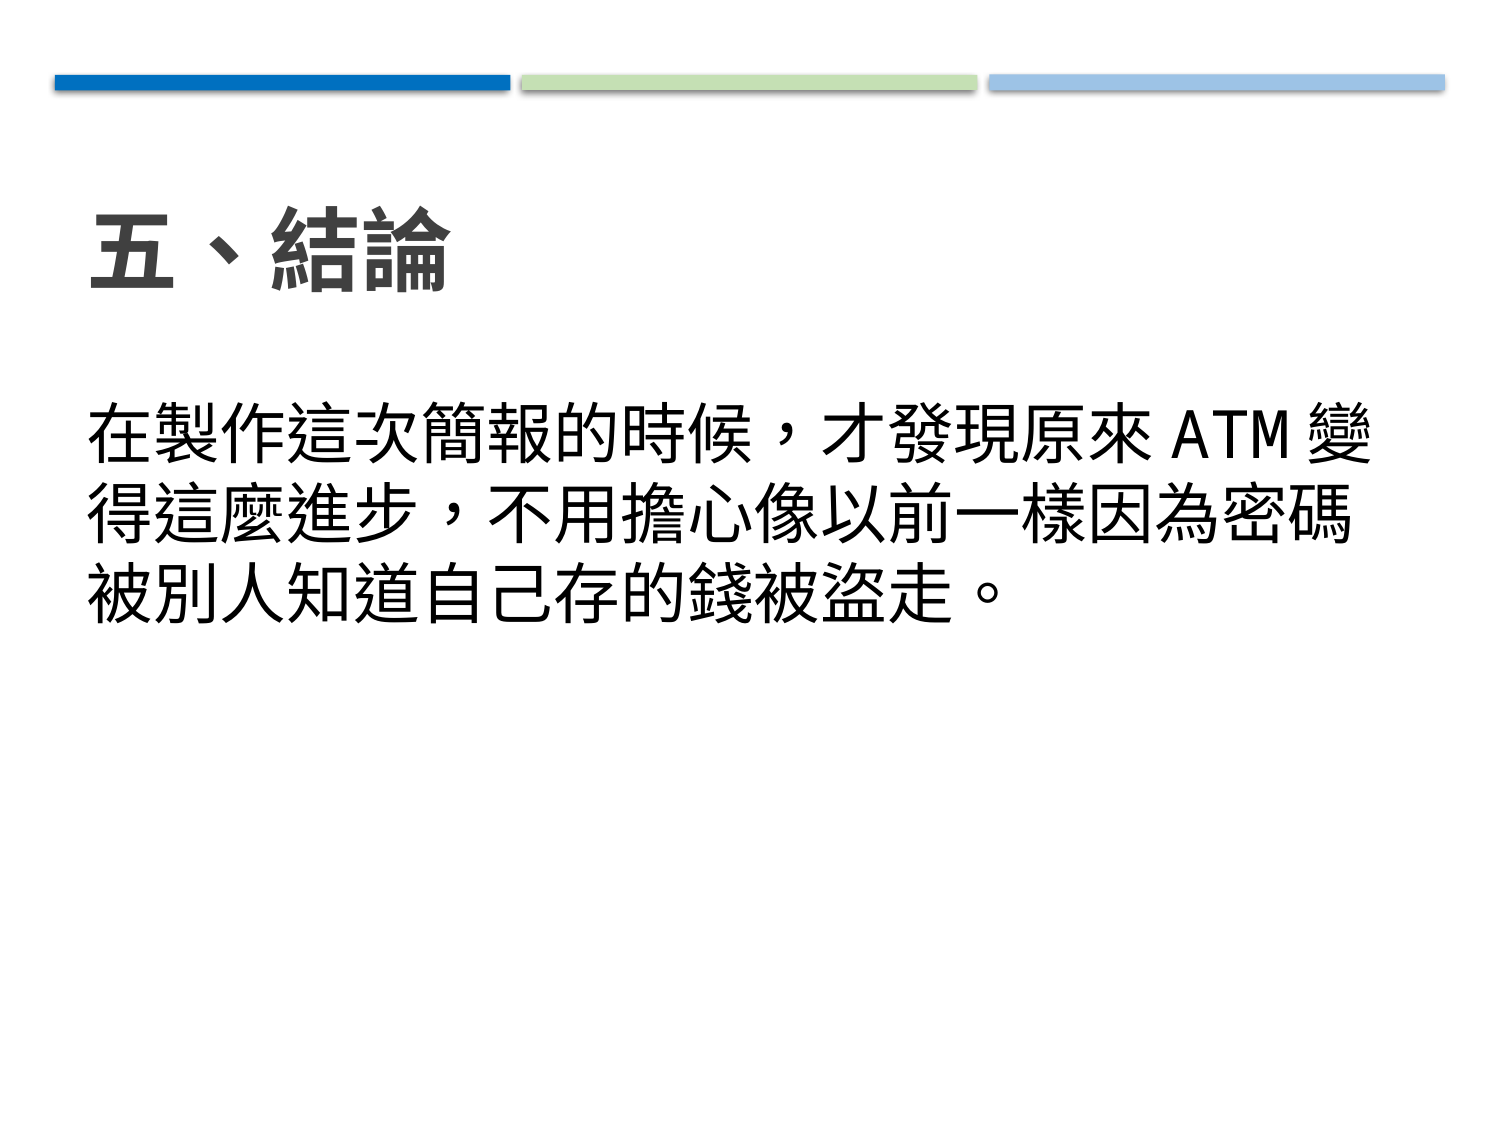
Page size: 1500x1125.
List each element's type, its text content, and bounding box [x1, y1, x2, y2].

list 在製作這次簡報的時候，才發現原來ATM變得這麼進步，不用擔心像以前一樣因為密碼被別人知道自己存的錢被盜走。 [71, 383, 1429, 981]
title 五、結論 [71, 115, 1429, 311]
